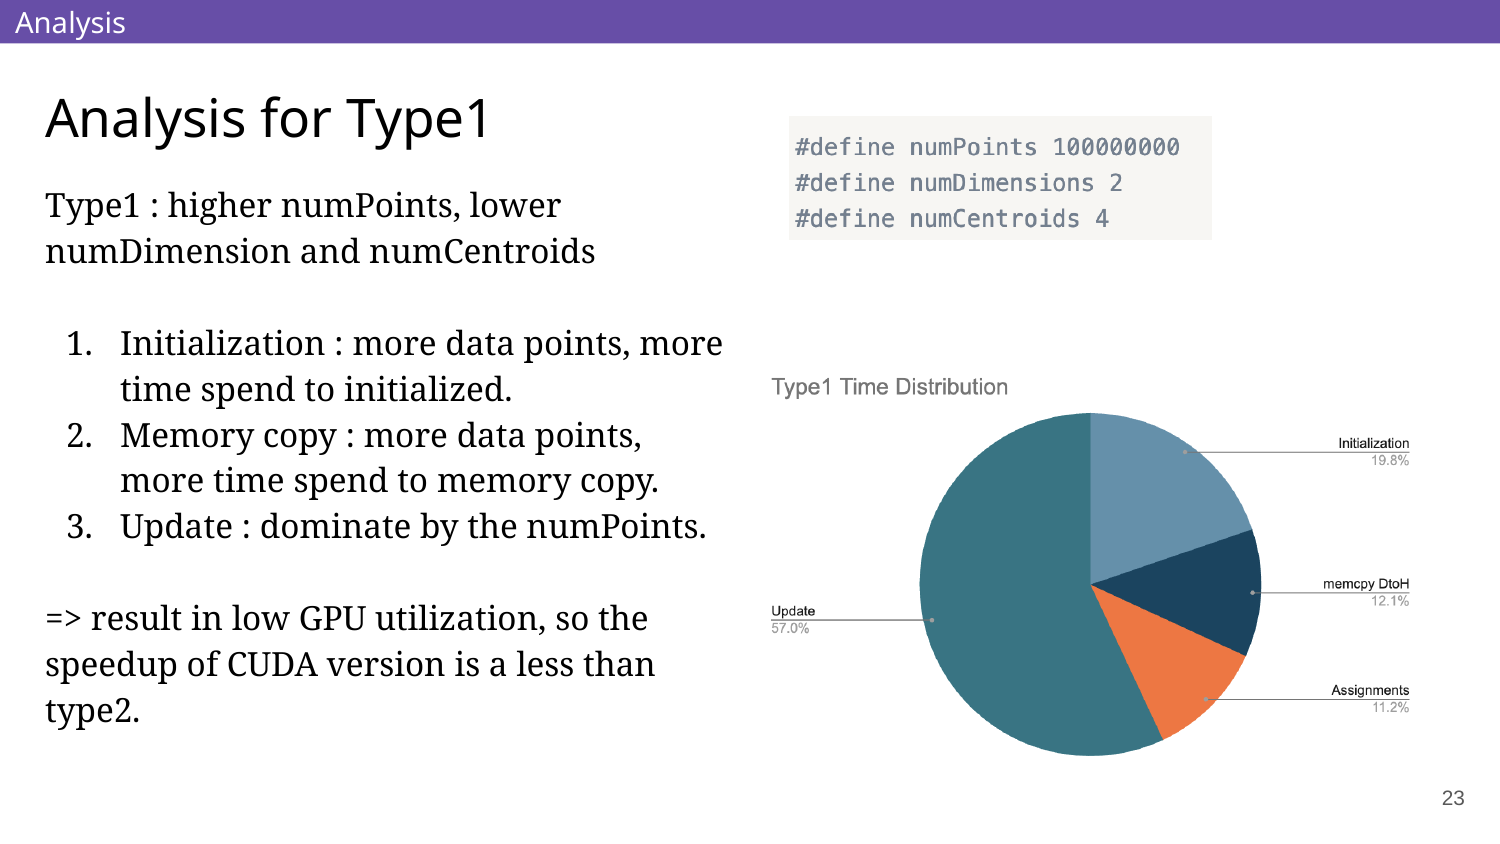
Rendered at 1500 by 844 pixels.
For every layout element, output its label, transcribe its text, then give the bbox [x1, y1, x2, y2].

list Type1 : higher numPoints, lower numDimension and numCentroids Initialization : more data points, more time spend to initialized. Memory copy : more data points, more time spend to memory copy. Update : dominate by the numPoints. => result in low GPU utilization, so the speedup of CUDA version is a less than type2. [30, 164, 742, 777]
picture [789, 116, 1212, 241]
slide_number ‹#› [1389, 764, 1480, 830]
title Analysis for Type1 [30, 69, 1428, 164]
text_box Analysis [0, 0, 1500, 44]
picture [749, 356, 1428, 777]
